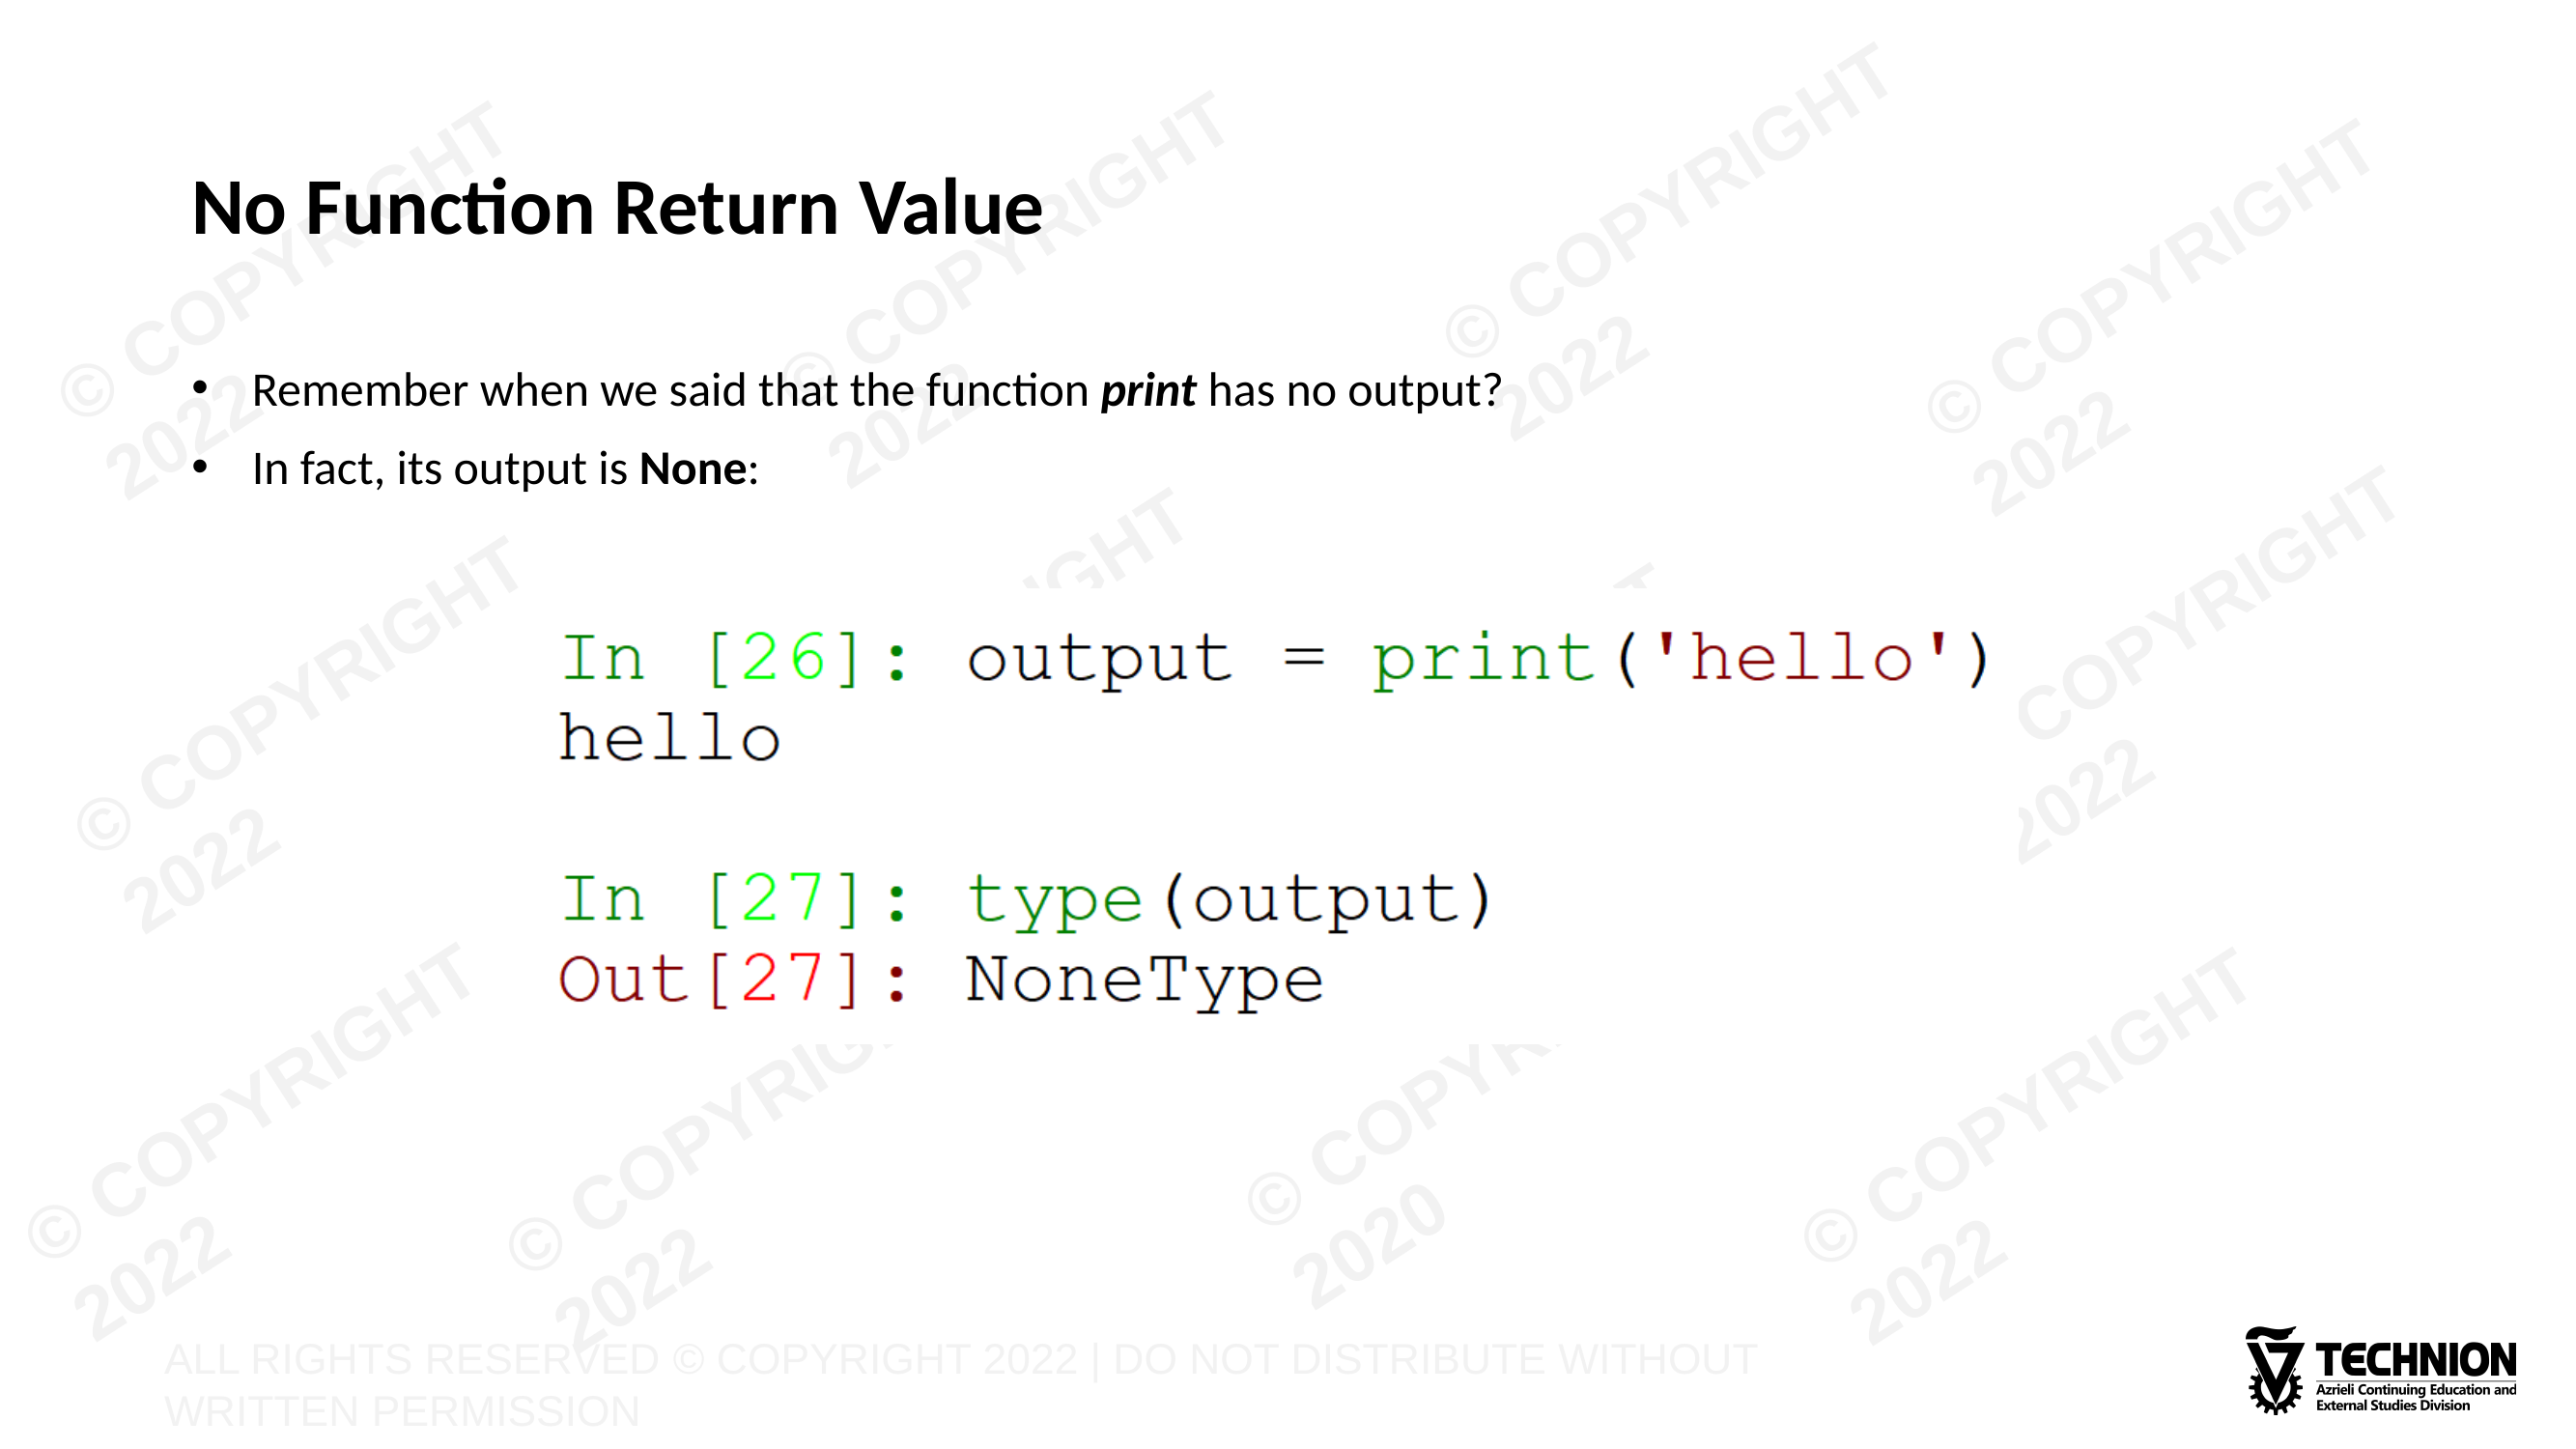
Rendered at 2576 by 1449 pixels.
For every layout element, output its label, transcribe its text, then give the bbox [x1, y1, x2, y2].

picture [556, 588, 2019, 1044]
list Remember when we said that the function print has no output? In fact, its output is None: [177, 356, 2399, 1277]
title No Function Return Value [177, 122, 2399, 295]
